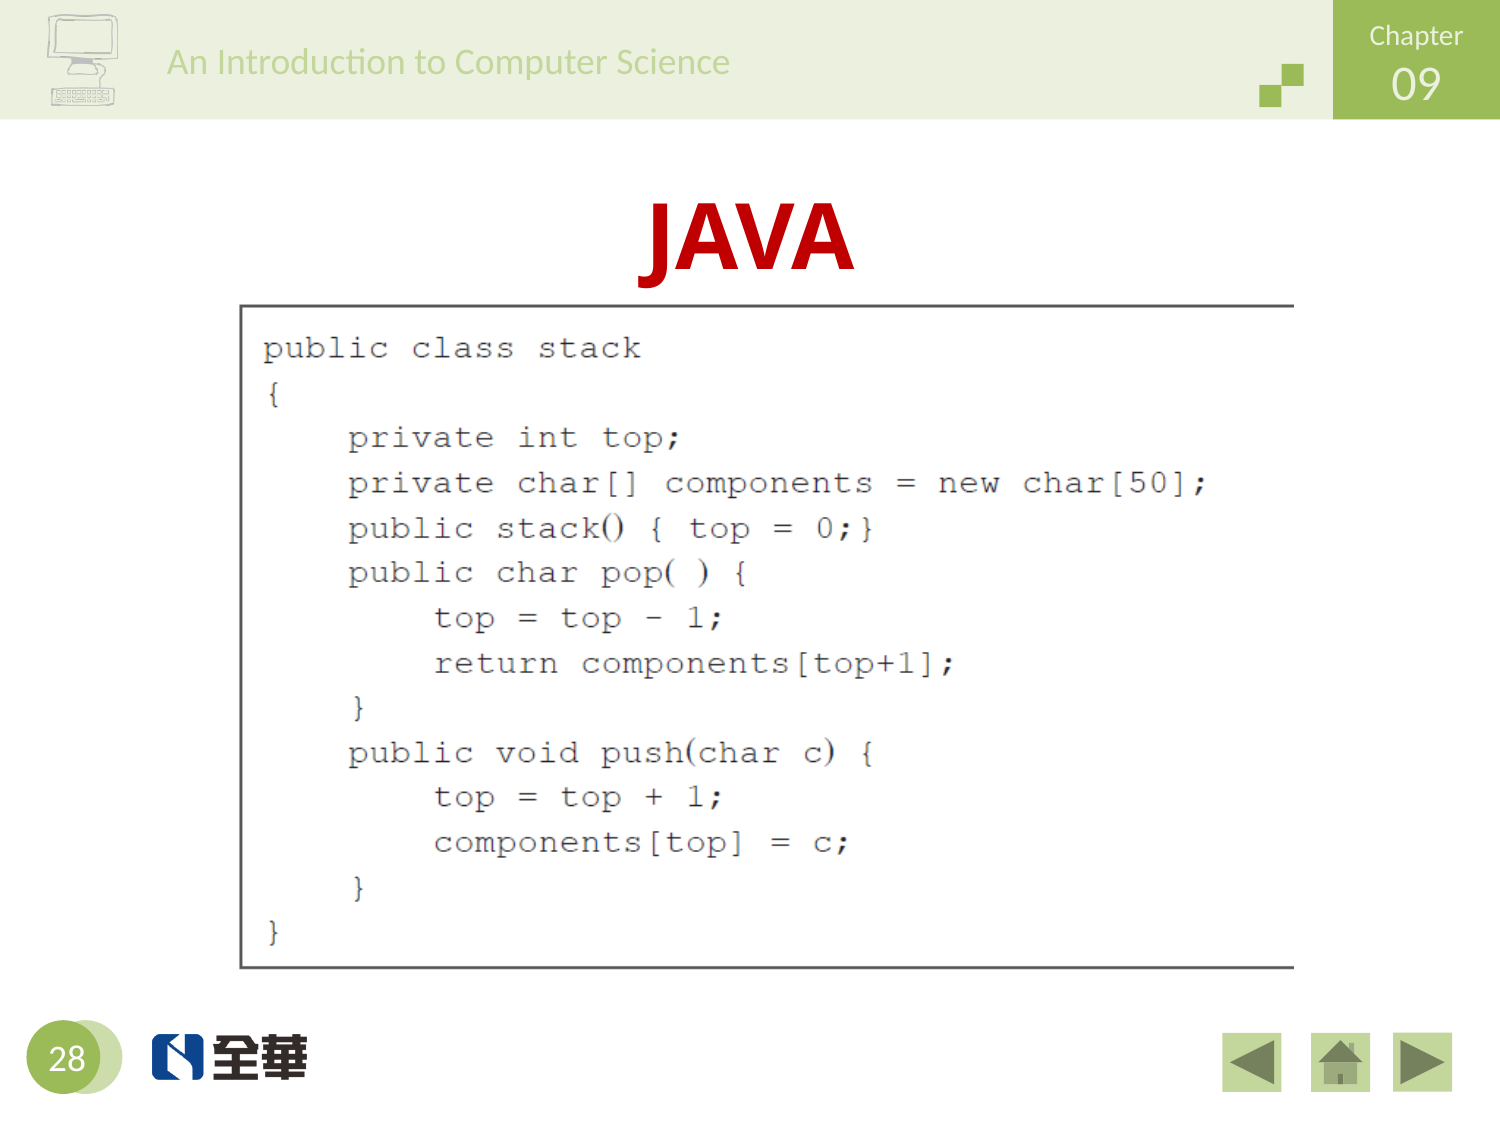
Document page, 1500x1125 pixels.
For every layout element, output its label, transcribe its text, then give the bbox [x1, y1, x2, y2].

title JAVA [75, 138, 1425, 327]
picture [47, 14, 118, 106]
picture [152, 1034, 307, 1080]
picture [225, 296, 1294, 984]
